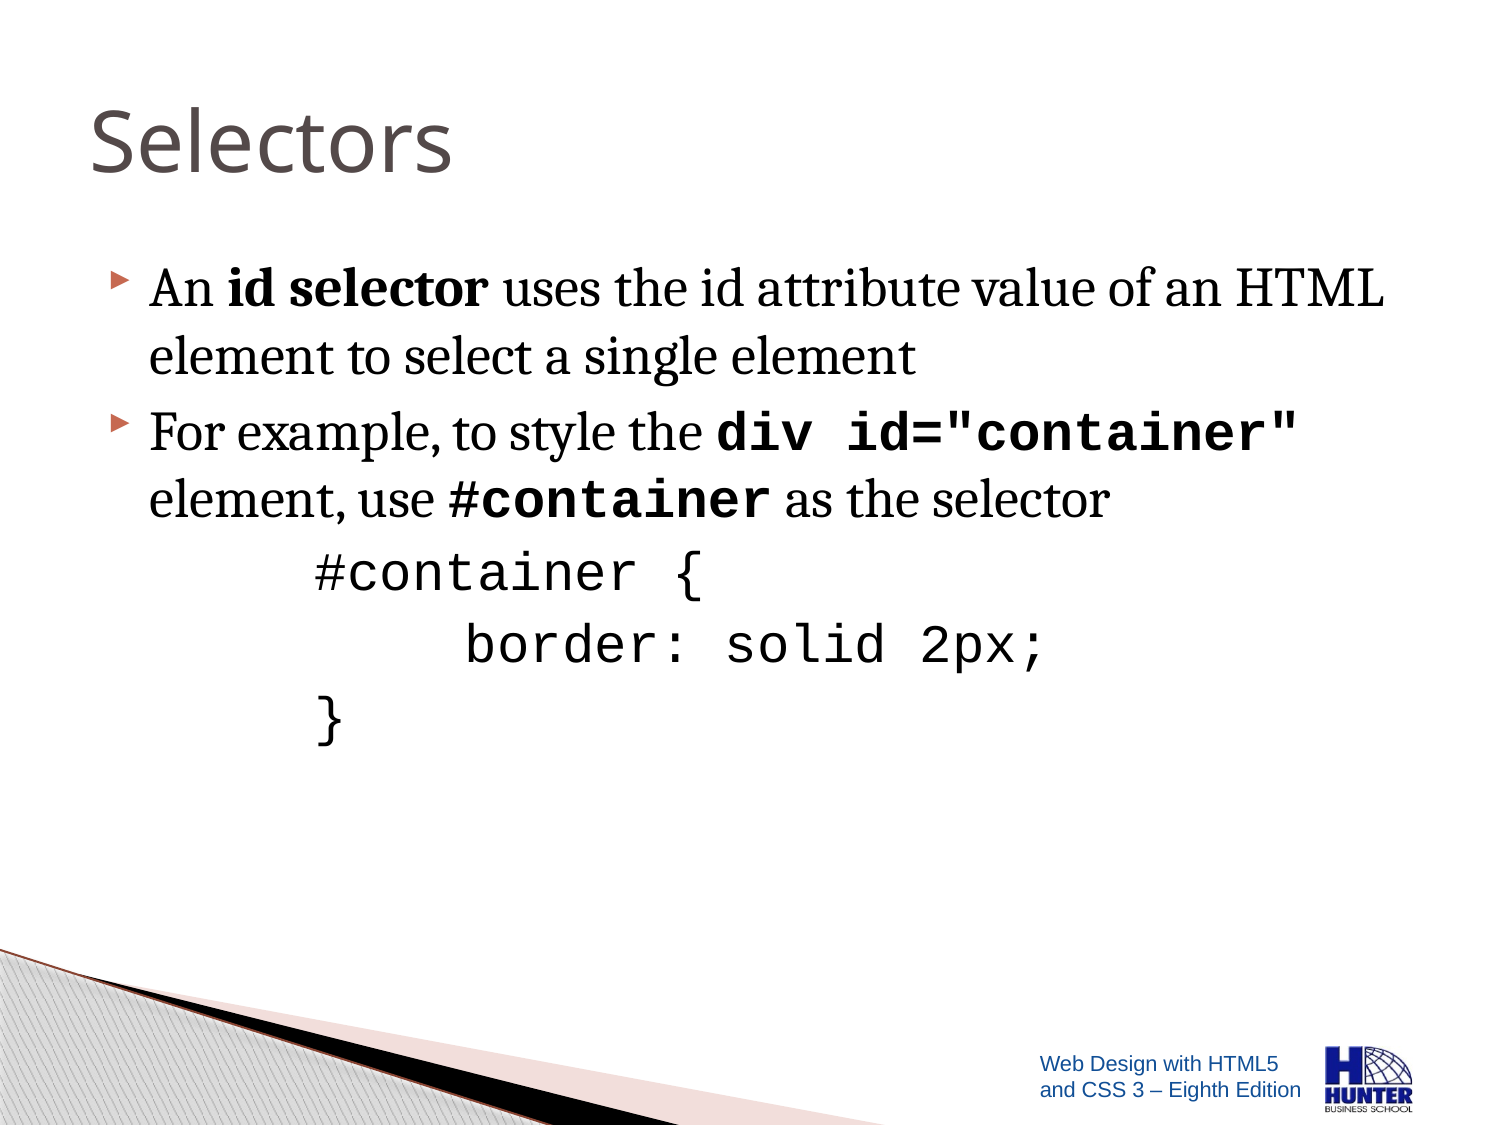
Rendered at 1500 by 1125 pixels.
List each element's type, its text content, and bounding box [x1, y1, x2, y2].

picture [1325, 1046, 1413, 1113]
title Selectors [75, 45, 1425, 233]
list An id selector uses the id attribute value of an HTML element to select a single element For example, to style the div id="container" element, use #container as the selector #container { border: solid 2px; } [75, 243, 1425, 986]
